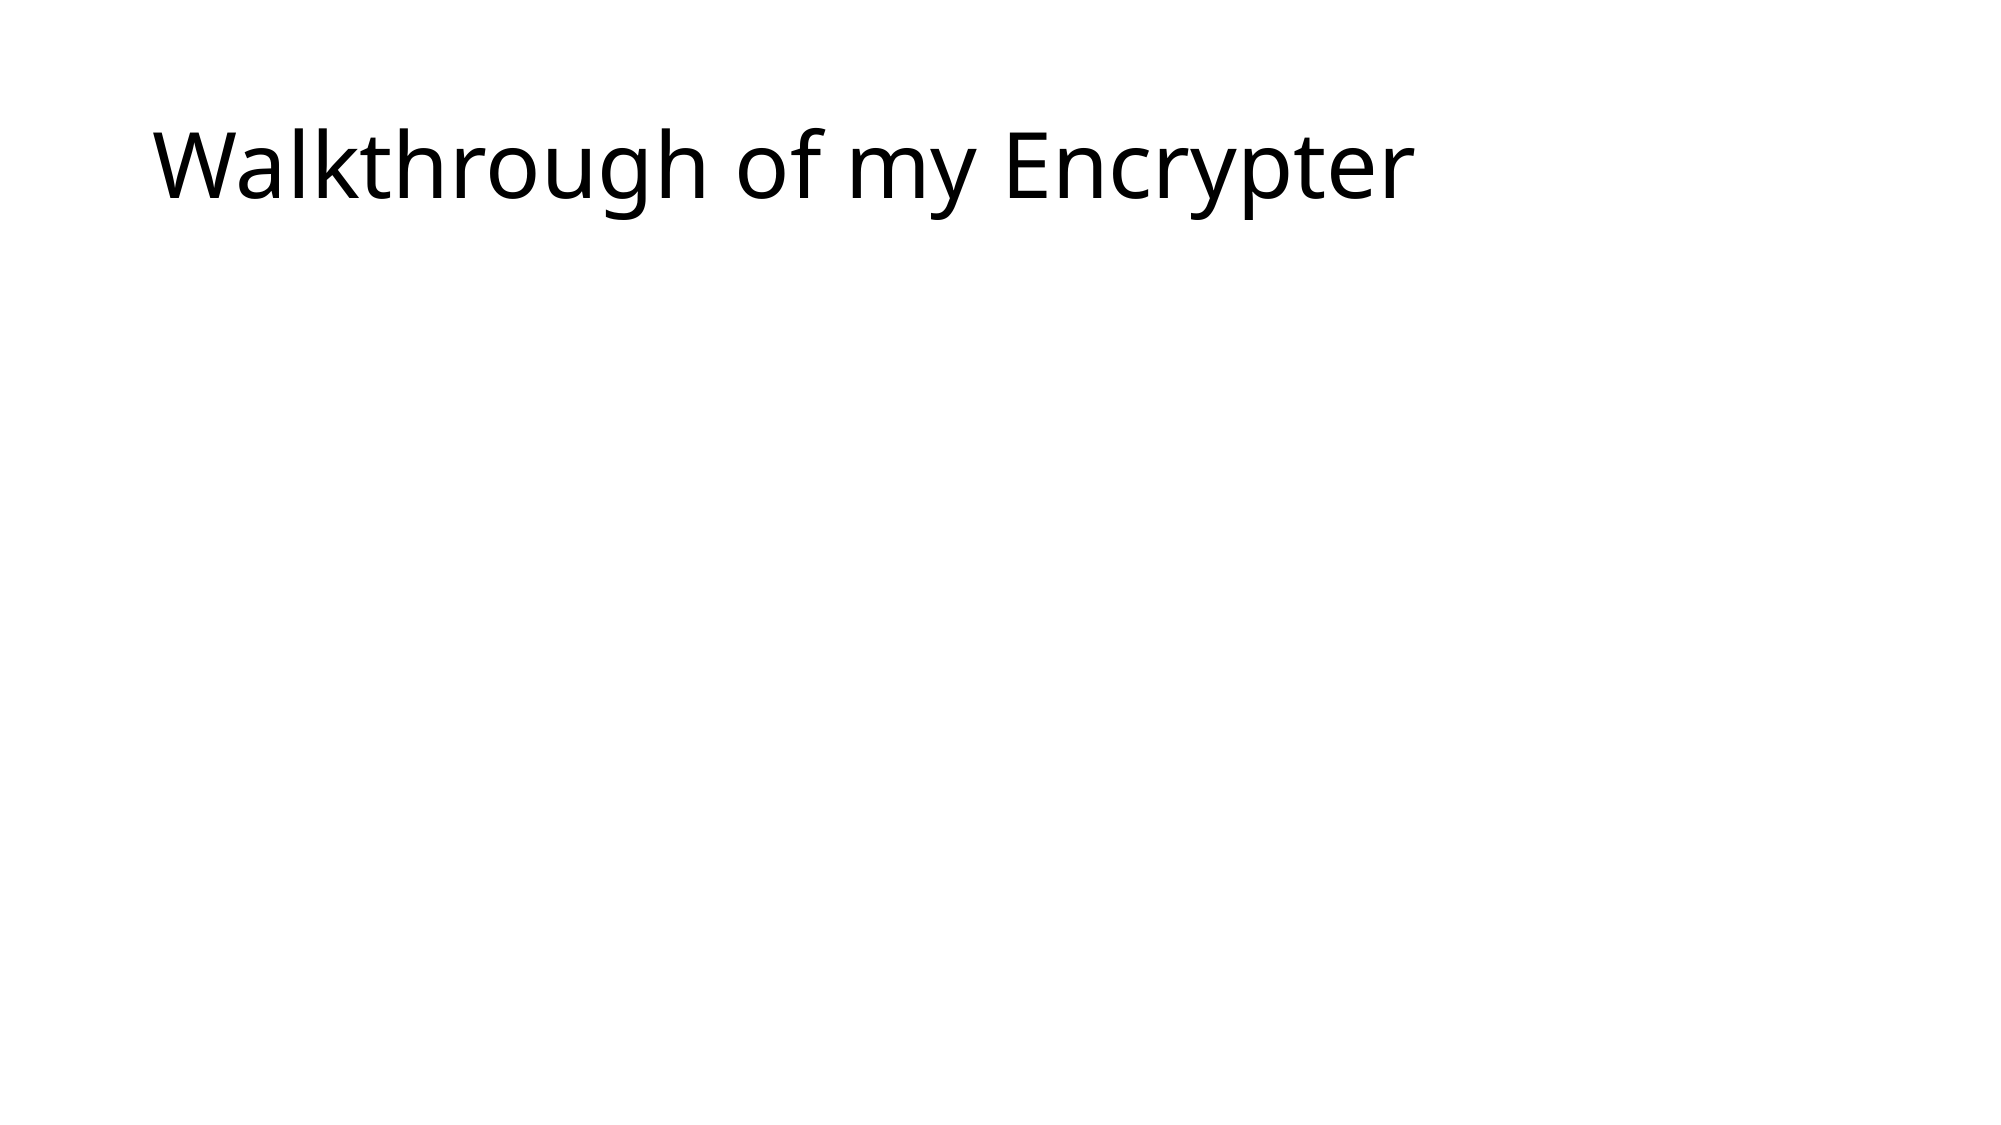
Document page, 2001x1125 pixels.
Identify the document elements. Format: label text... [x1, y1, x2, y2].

title Walkthrough of my Encrypter [137, 59, 1863, 278]
